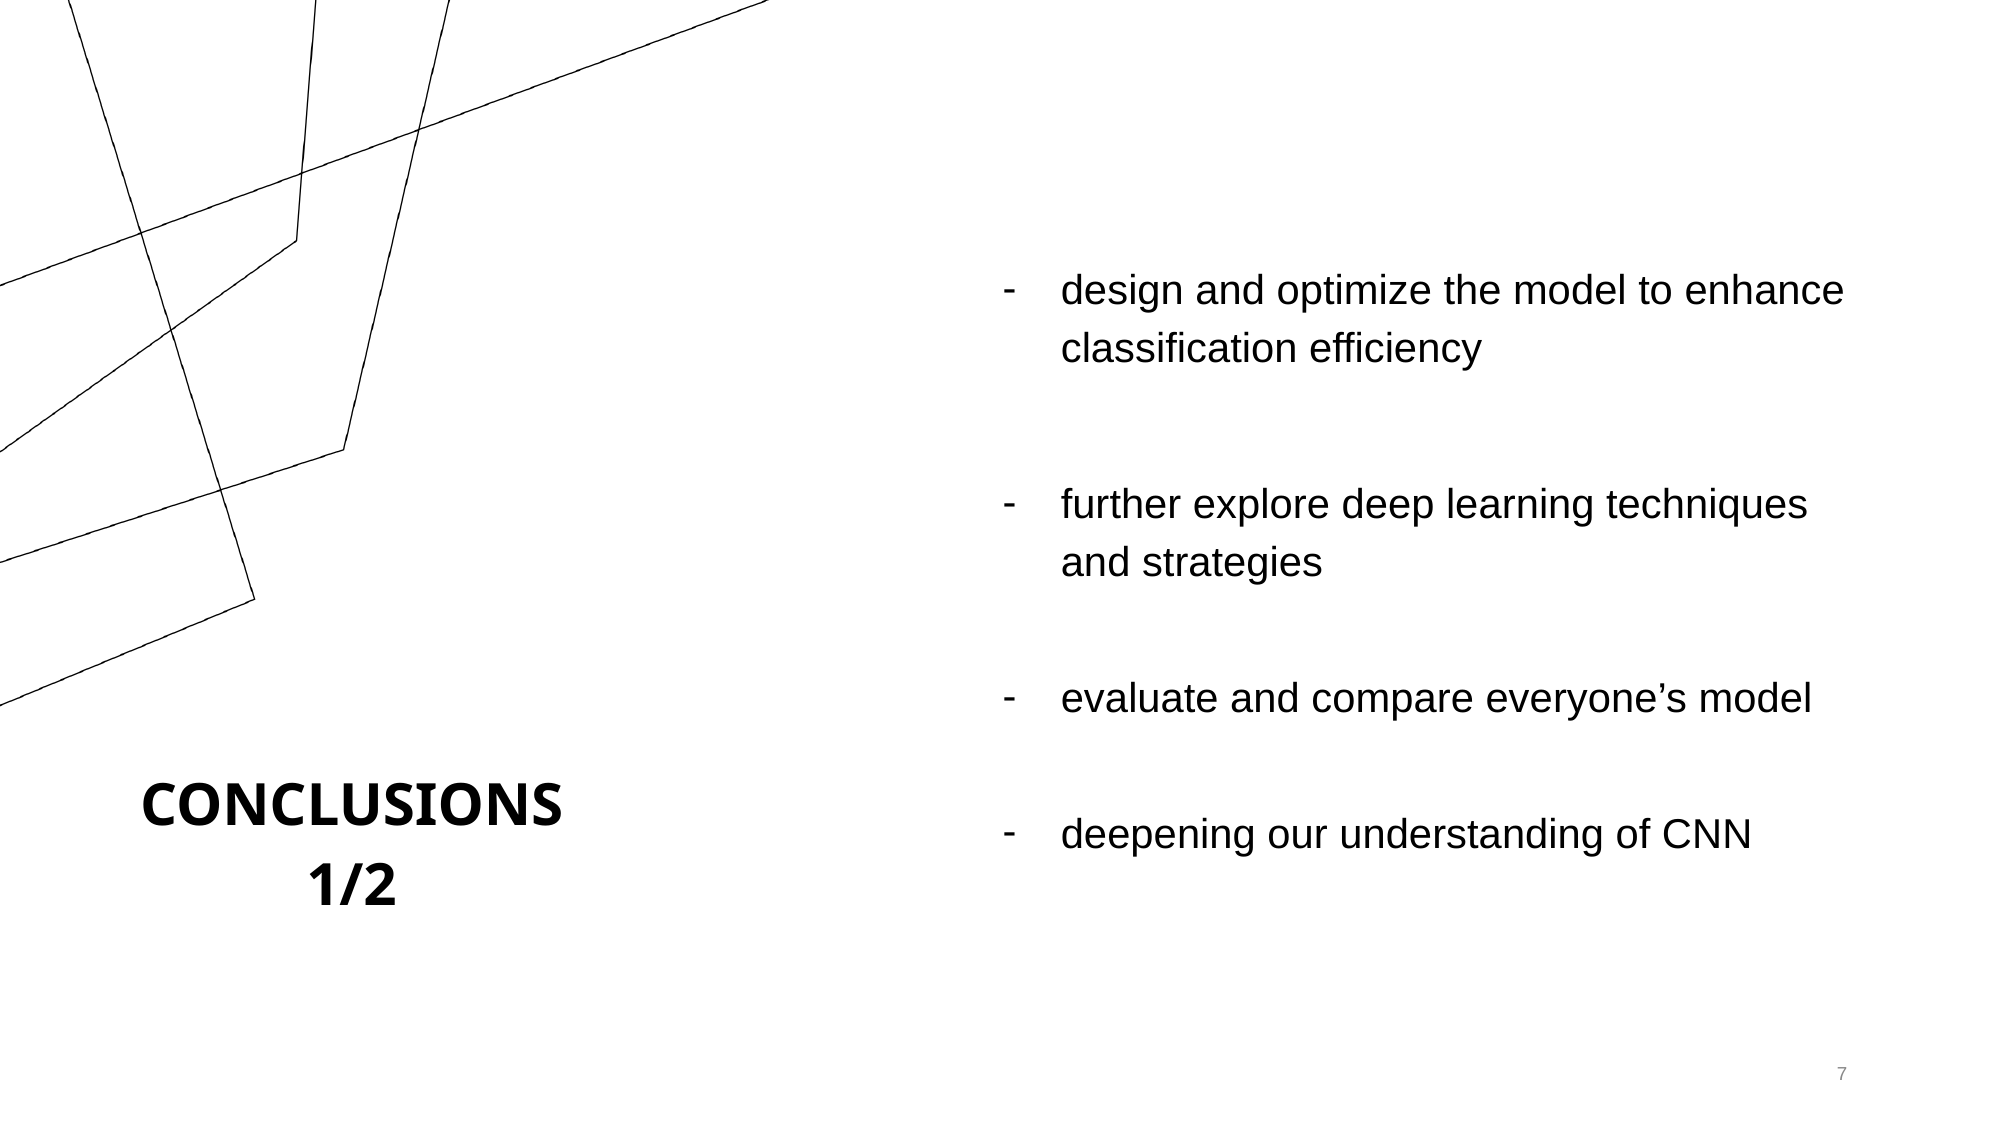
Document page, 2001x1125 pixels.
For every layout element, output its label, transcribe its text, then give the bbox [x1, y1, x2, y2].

slide_number ‹#› [1755, 1042, 1863, 1103]
text_box design and optimize the model to enhance classification efficiency further explore deep learning techniques and strategies evaluate and compare everyone’s model deepening our understanding of CNN [970, 247, 1863, 878]
text_box CONCLUSIONS 1/2 [105, 741, 598, 933]
picture [0, 0, 803, 720]
